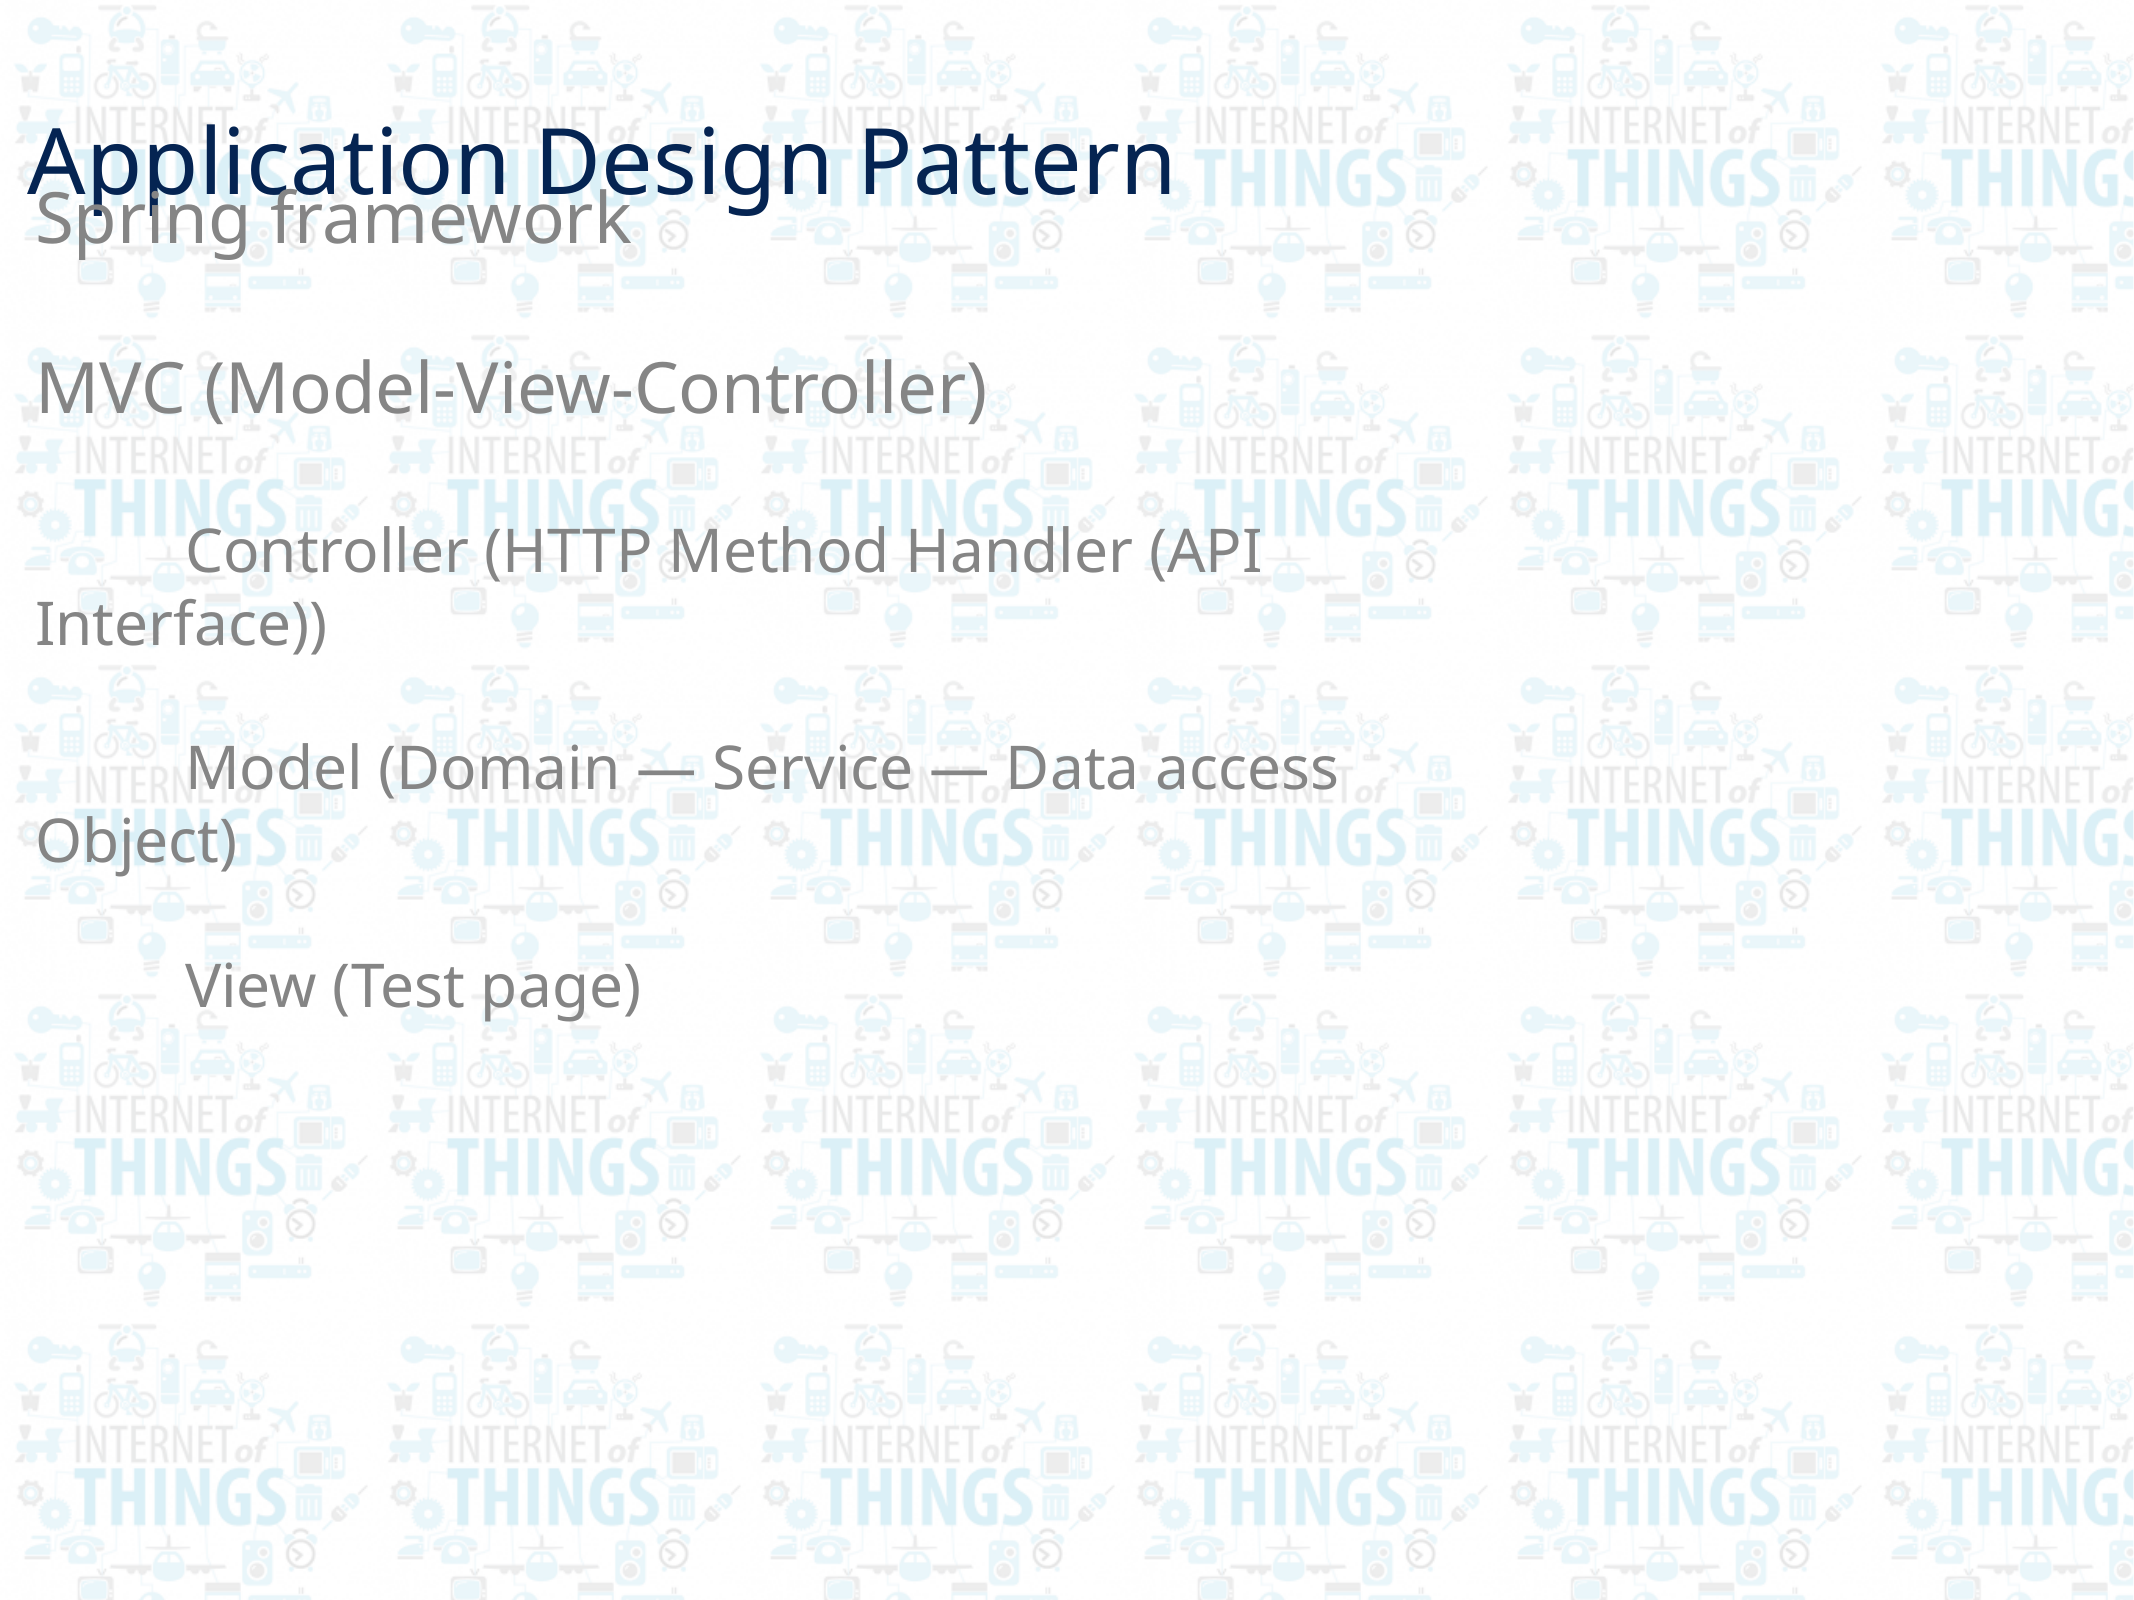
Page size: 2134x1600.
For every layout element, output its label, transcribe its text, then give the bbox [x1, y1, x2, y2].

picture [0, 0, 2134, 1600]
title Application Design Pattern [23, 8, 1741, 309]
text_box Spring framework MVC (Model-View-Controller) Controller (HTTP Method Handler (API Interface)) Model (Domain — Service — Data access Object) View (Test page) [30, 167, 1505, 1024]
